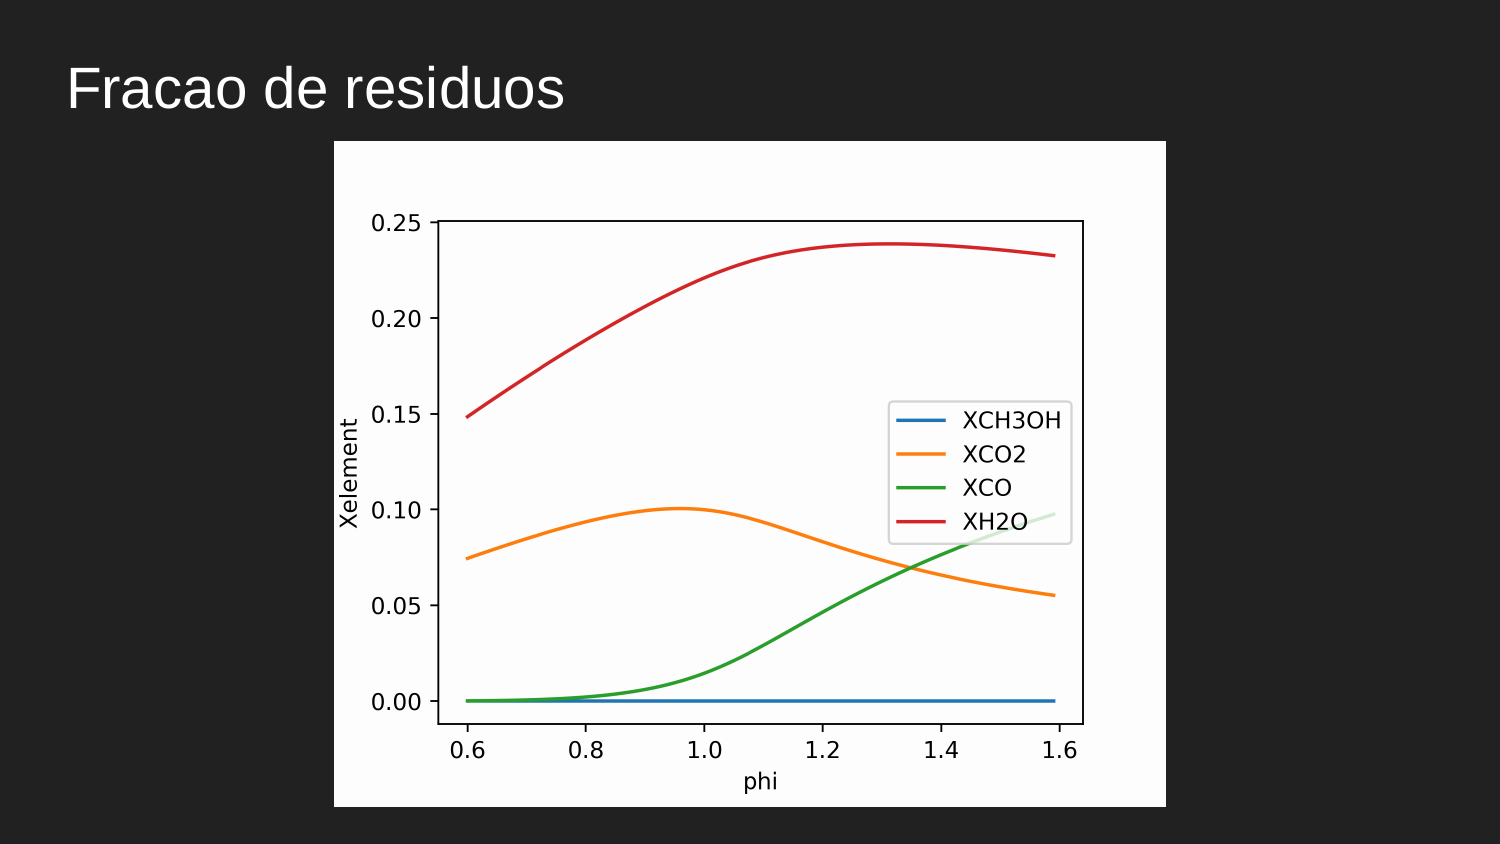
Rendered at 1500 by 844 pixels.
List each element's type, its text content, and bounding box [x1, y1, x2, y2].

picture [333, 140, 1166, 807]
title Fracao de residuos [51, 35, 1449, 130]
